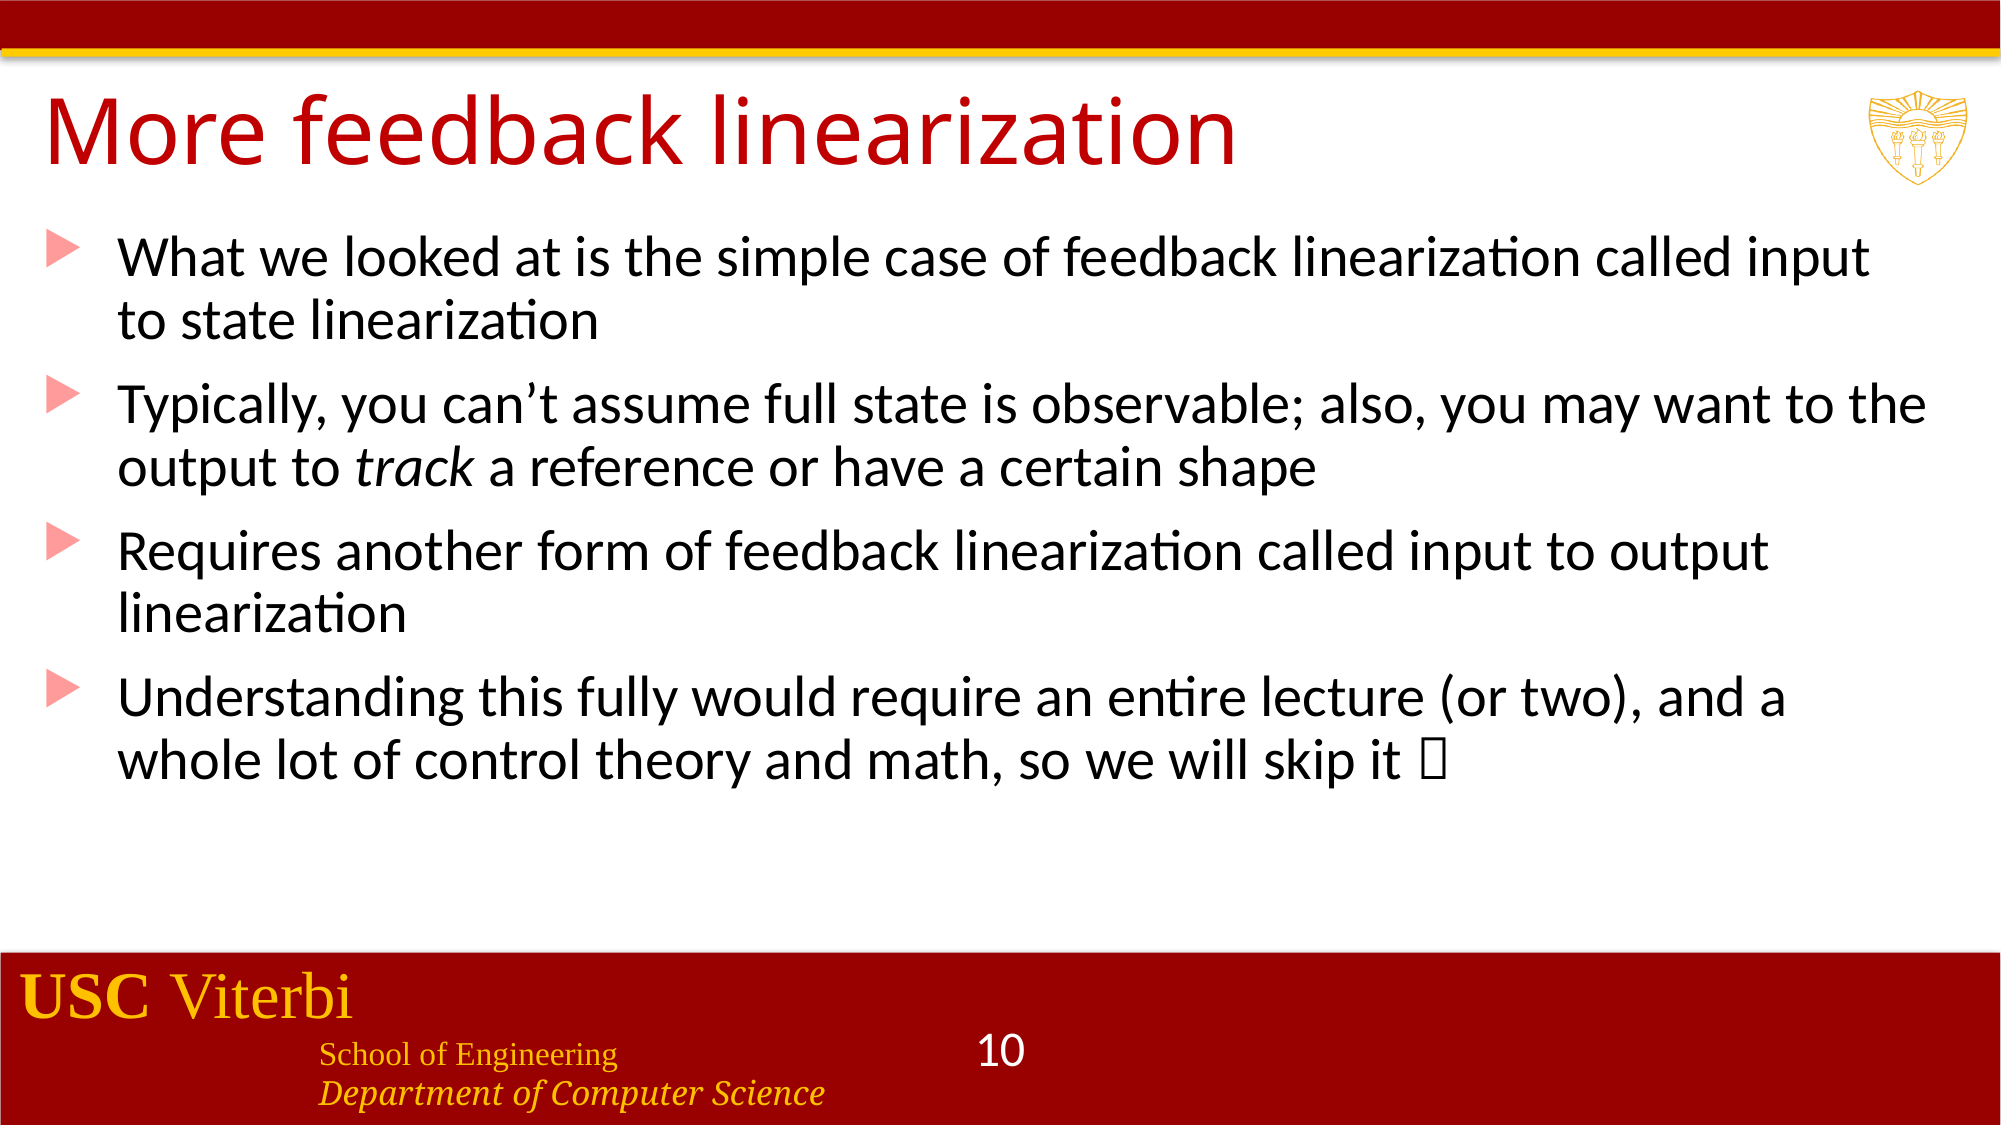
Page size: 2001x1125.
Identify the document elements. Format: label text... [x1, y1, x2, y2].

list What we looked at is the simple case of feedback linearization called input to state linearization Typically, you can’t assume full state is observable; also, you may want to the output to track a reference or have a certain shape Requires another form of feedback linearization called input to output linearization Understanding this fully would require an entire lecture (or two), and a whole lot of control theory and math, so we will skip it  [27, 218, 1947, 933]
slide_number 10 [774, 1016, 1225, 1077]
title More feedback linearization [27, 70, 1819, 199]
picture [1836, 76, 2000, 199]
